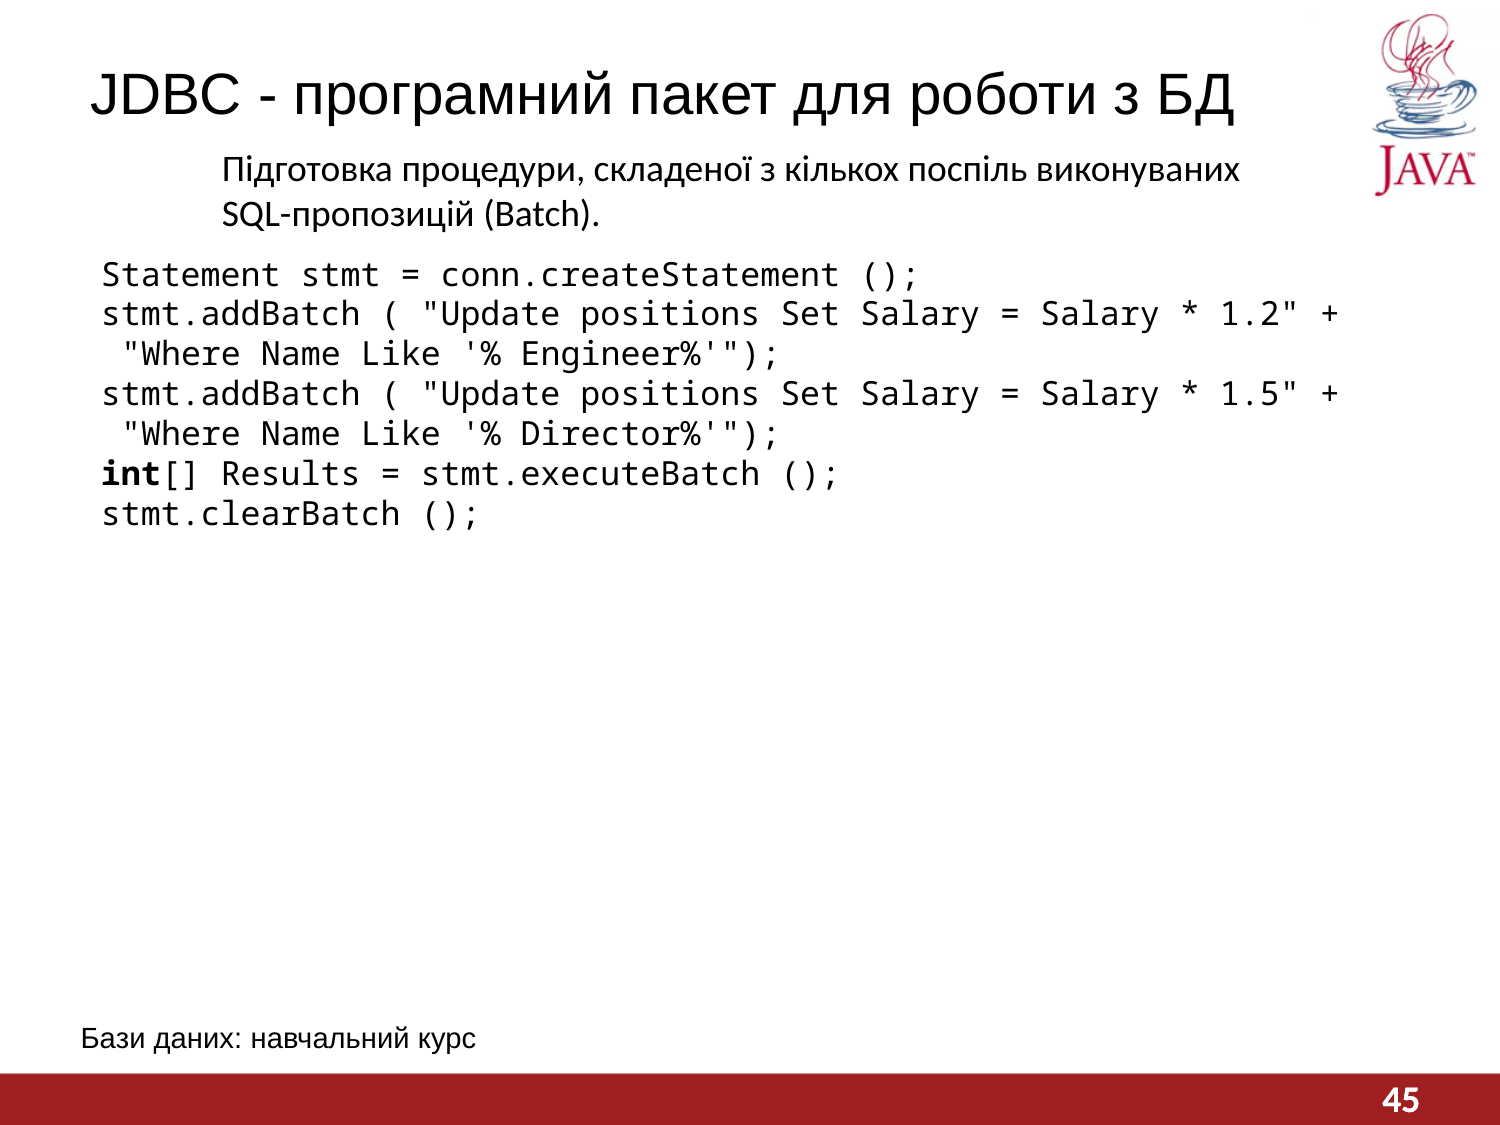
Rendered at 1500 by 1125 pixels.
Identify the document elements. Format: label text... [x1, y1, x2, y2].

text_box Бази даних: навчальний курс [65, 1012, 492, 1063]
title JDBC - програмний пакет для роботи з БД [75, 45, 1425, 138]
picture [0, 0, 1500, 1125]
text_box Підготовка процедури, складеної з кількох поспіль виконуваних SQL-пропозицій (Batch). [207, 136, 1256, 241]
text_box Statement stmt = conn.createStatement (); stmt.addBatch ( "Update positions Set Salary = Salary * 1.2" + "Where Name Like '% Engineer%'"); stmt.addBatch ( "Update positions Set Salary = Salary * 1.5" + "Where Name Like '% Director%'"); int[] Results = stmt.executeBatch (); stmt.clearBatch (); [86, 245, 1376, 540]
